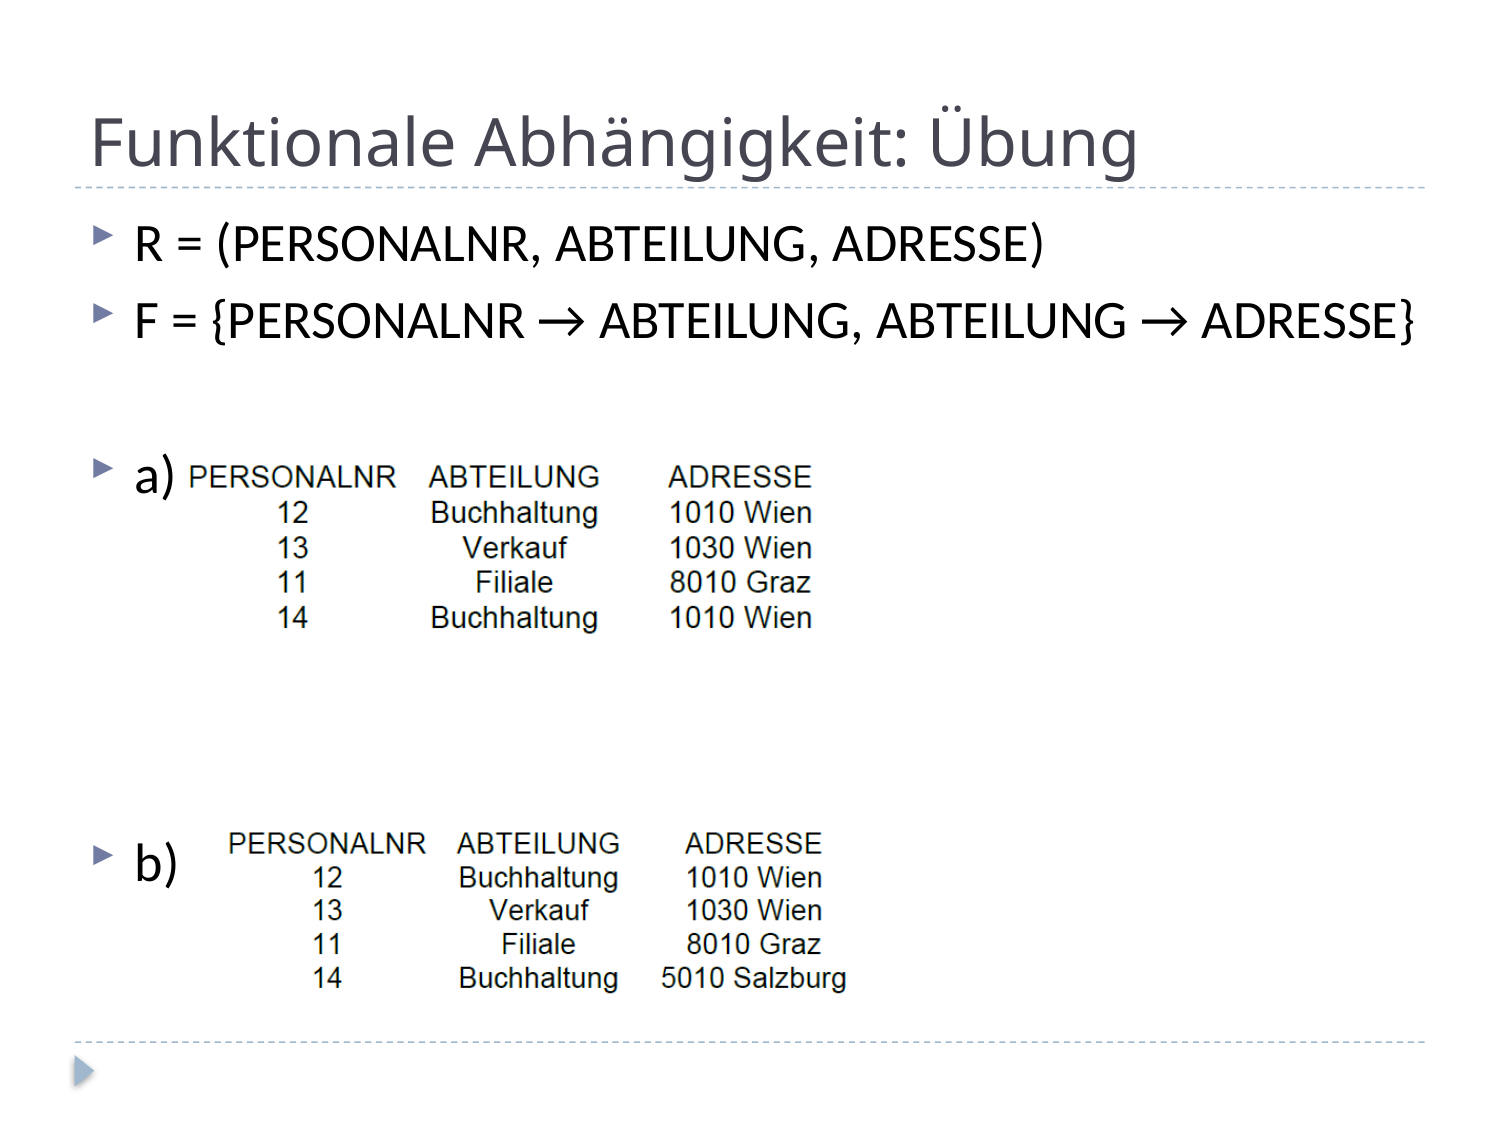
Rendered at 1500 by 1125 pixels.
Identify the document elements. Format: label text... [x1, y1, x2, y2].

picture [179, 449, 869, 669]
title Funktionale Abhängigkeit: Übung [75, 24, 1425, 188]
list R = (PERSONALNR, ABTEILUNG, ADRESSE) F = {PERSONALNR → ABTEILUNG, ABTEILUNG → ADRESSE} a) b) [75, 200, 1466, 1010]
picture [217, 823, 869, 1026]
